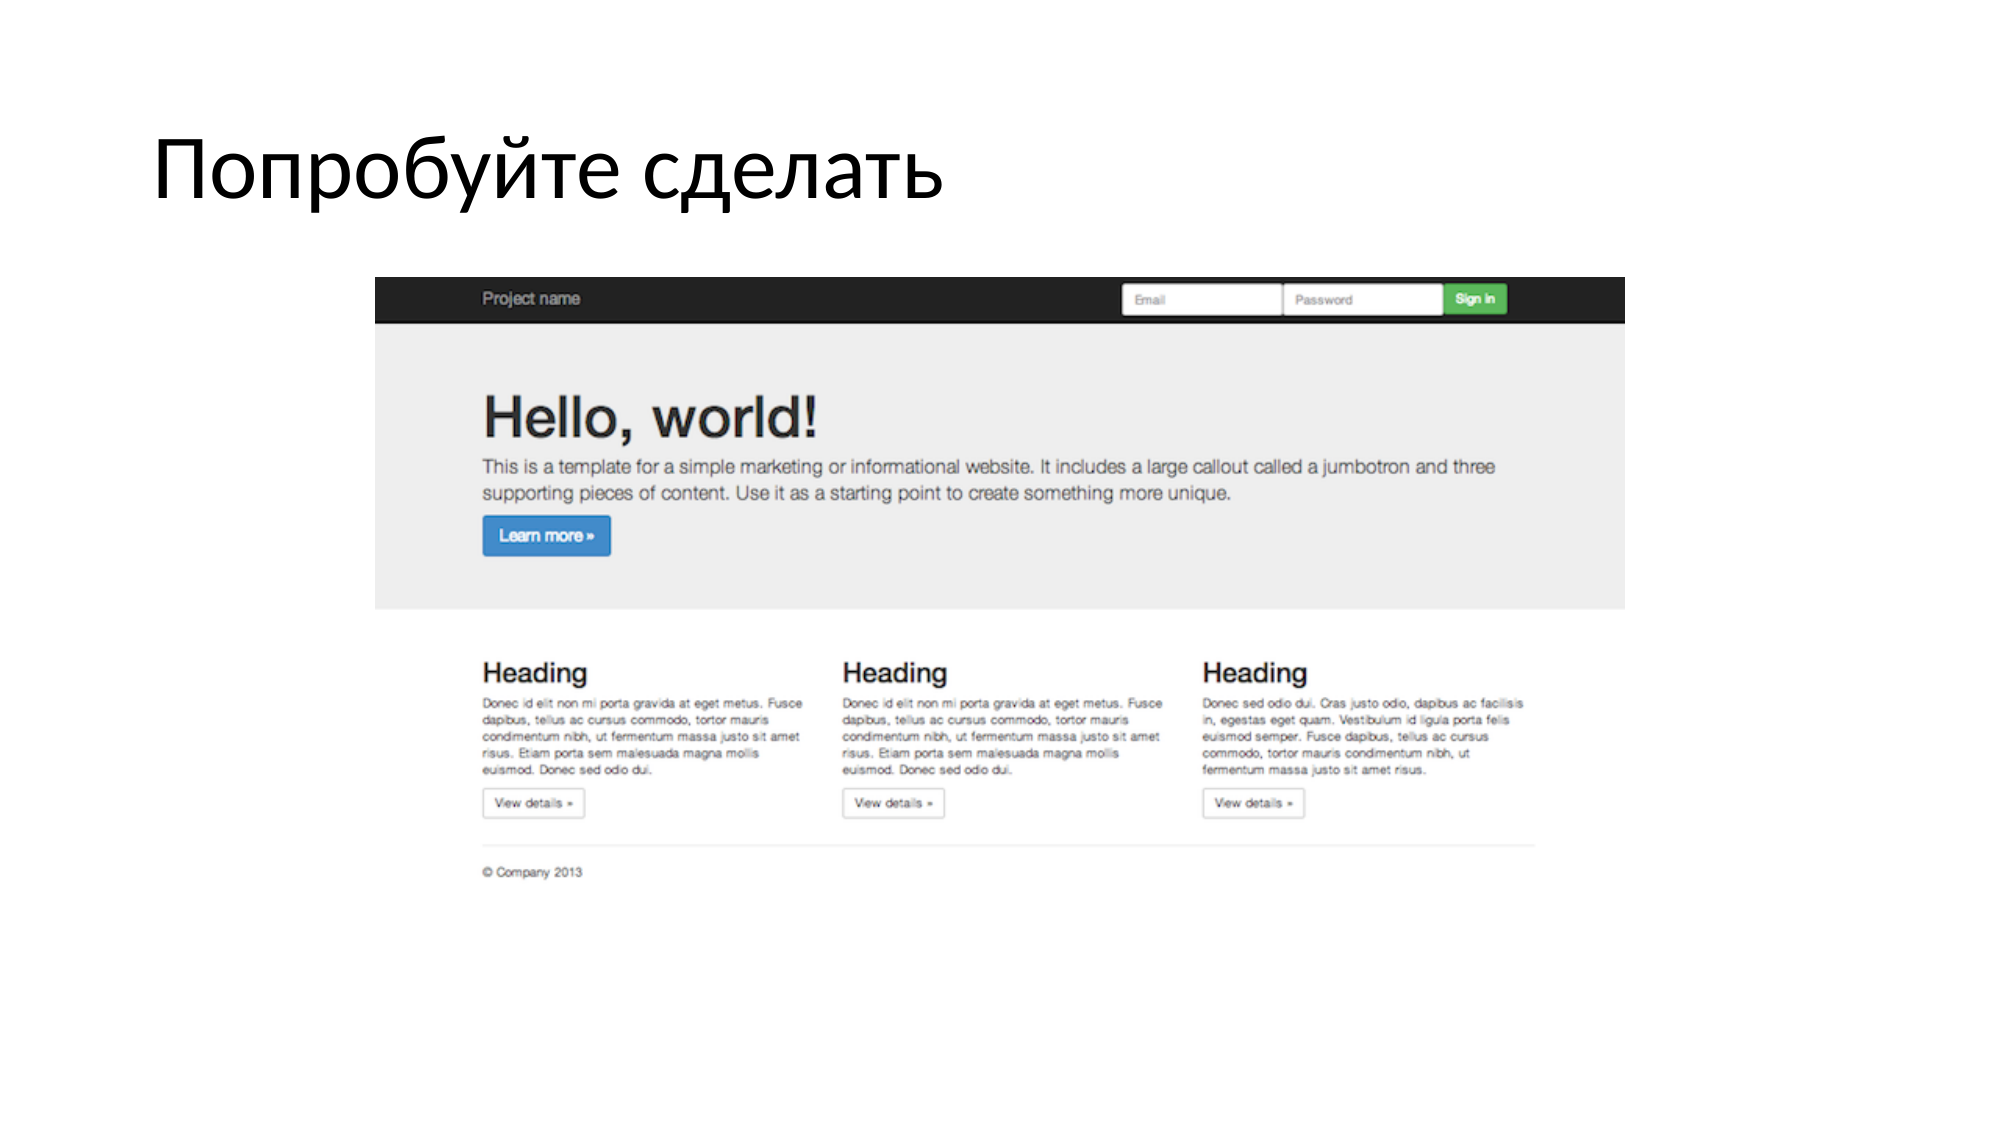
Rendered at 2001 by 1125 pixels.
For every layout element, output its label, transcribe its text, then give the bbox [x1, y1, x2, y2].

title Попробуйте сделать [137, 59, 1863, 278]
picture [374, 277, 1626, 1047]
